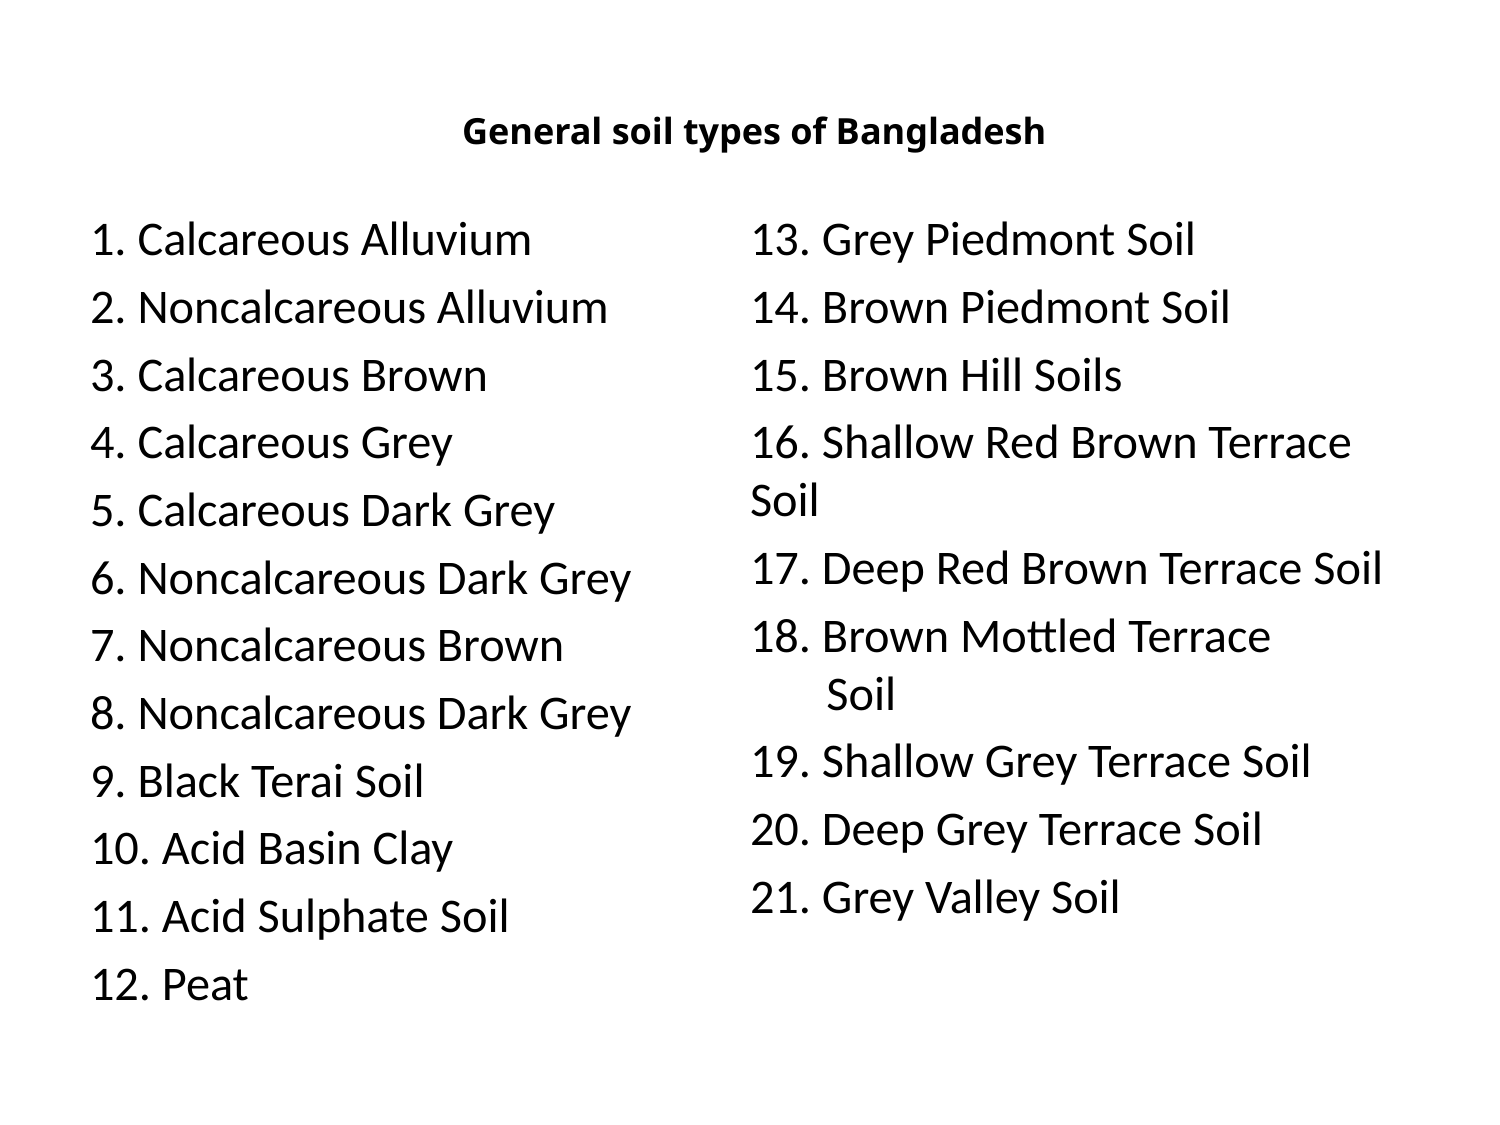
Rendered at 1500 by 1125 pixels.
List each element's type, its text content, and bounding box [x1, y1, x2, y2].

list 1. Calcareous Alluvium 2. Noncalcareous Alluvium 3. Calcareous Brown 4. Calcareous Grey 5. Calcareous Dark Grey 6. Noncalcareous Dark Grey 7. Noncalcareous Brown 8. Noncalcareous Dark Grey 9. Black Terai Soil 10. Acid Basin Clay 11. Acid Sulphate Soil 12. Peat 13. Grey Piedmont Soil 14. Brown Piedmont Soil 15. Brown Hill Soils 16. Shallow Red Brown Terrace Soil 17. Deep Red Brown Terrace Soil 18. Brown Mottled Terrace Soil 19. Shallow Grey Terrace Soil 20. Deep Grey Terrace Soil 21. Grey Valley Soil [75, 200, 1425, 1063]
title General soil types of Bangladesh [75, 99, 1425, 200]
